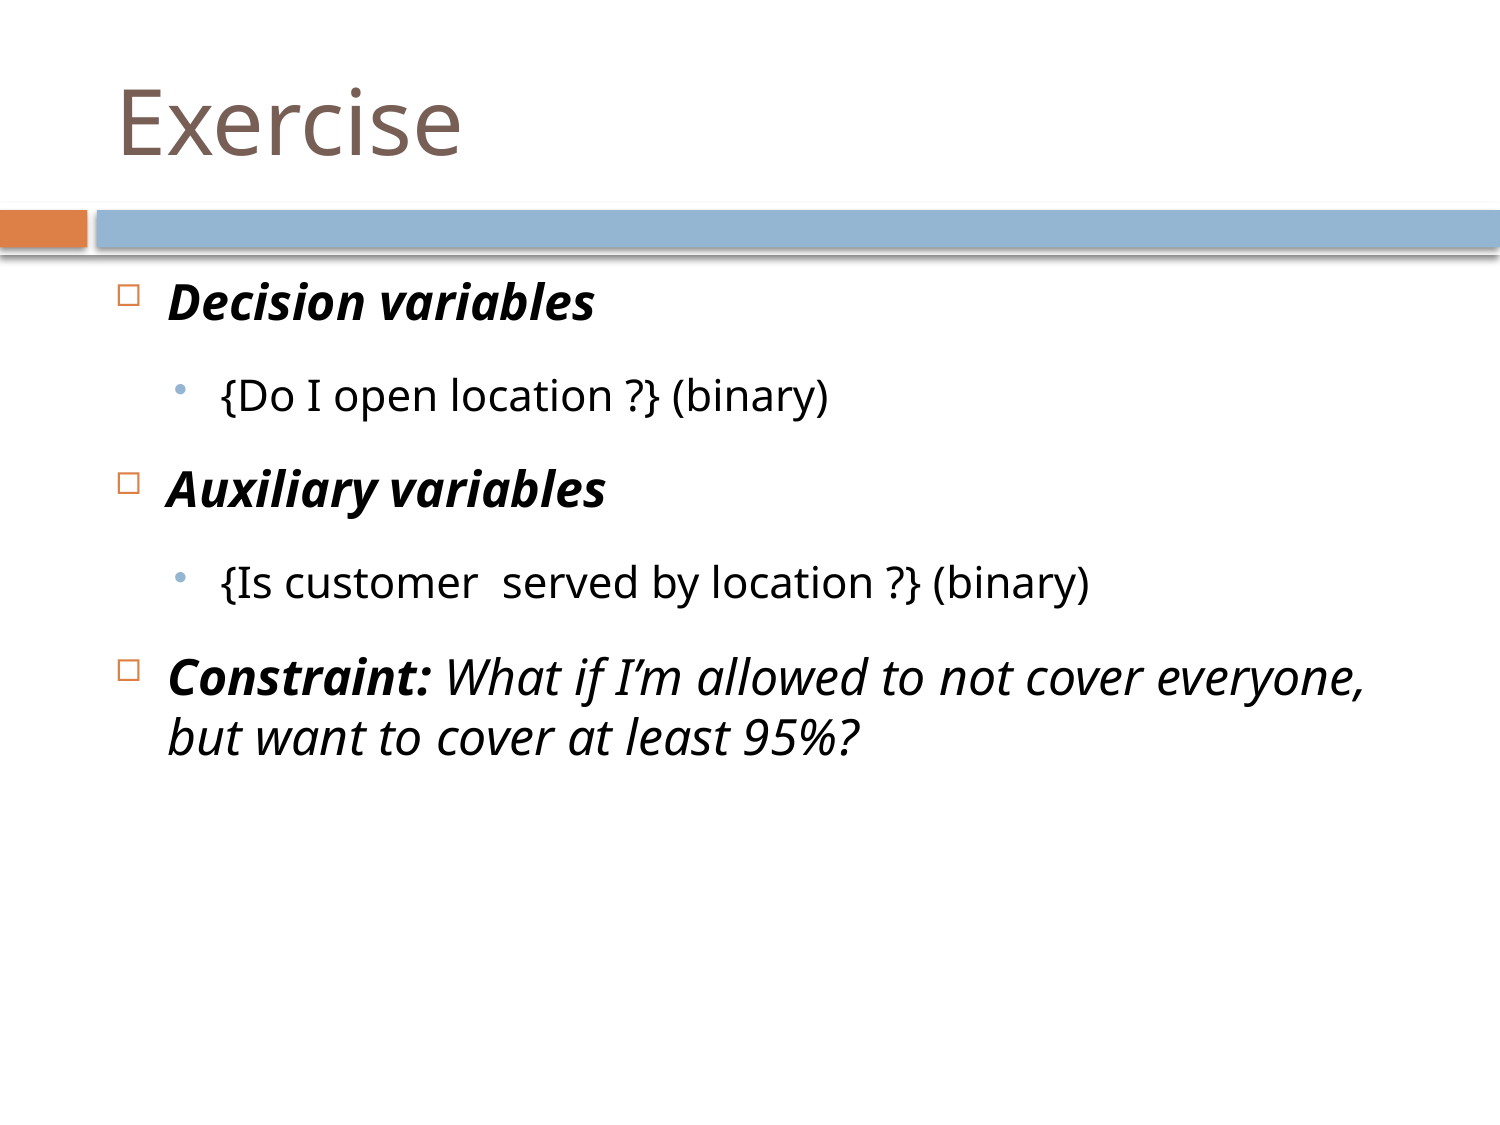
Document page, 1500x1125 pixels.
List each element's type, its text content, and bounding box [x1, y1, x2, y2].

title Exercise [100, 37, 1438, 200]
